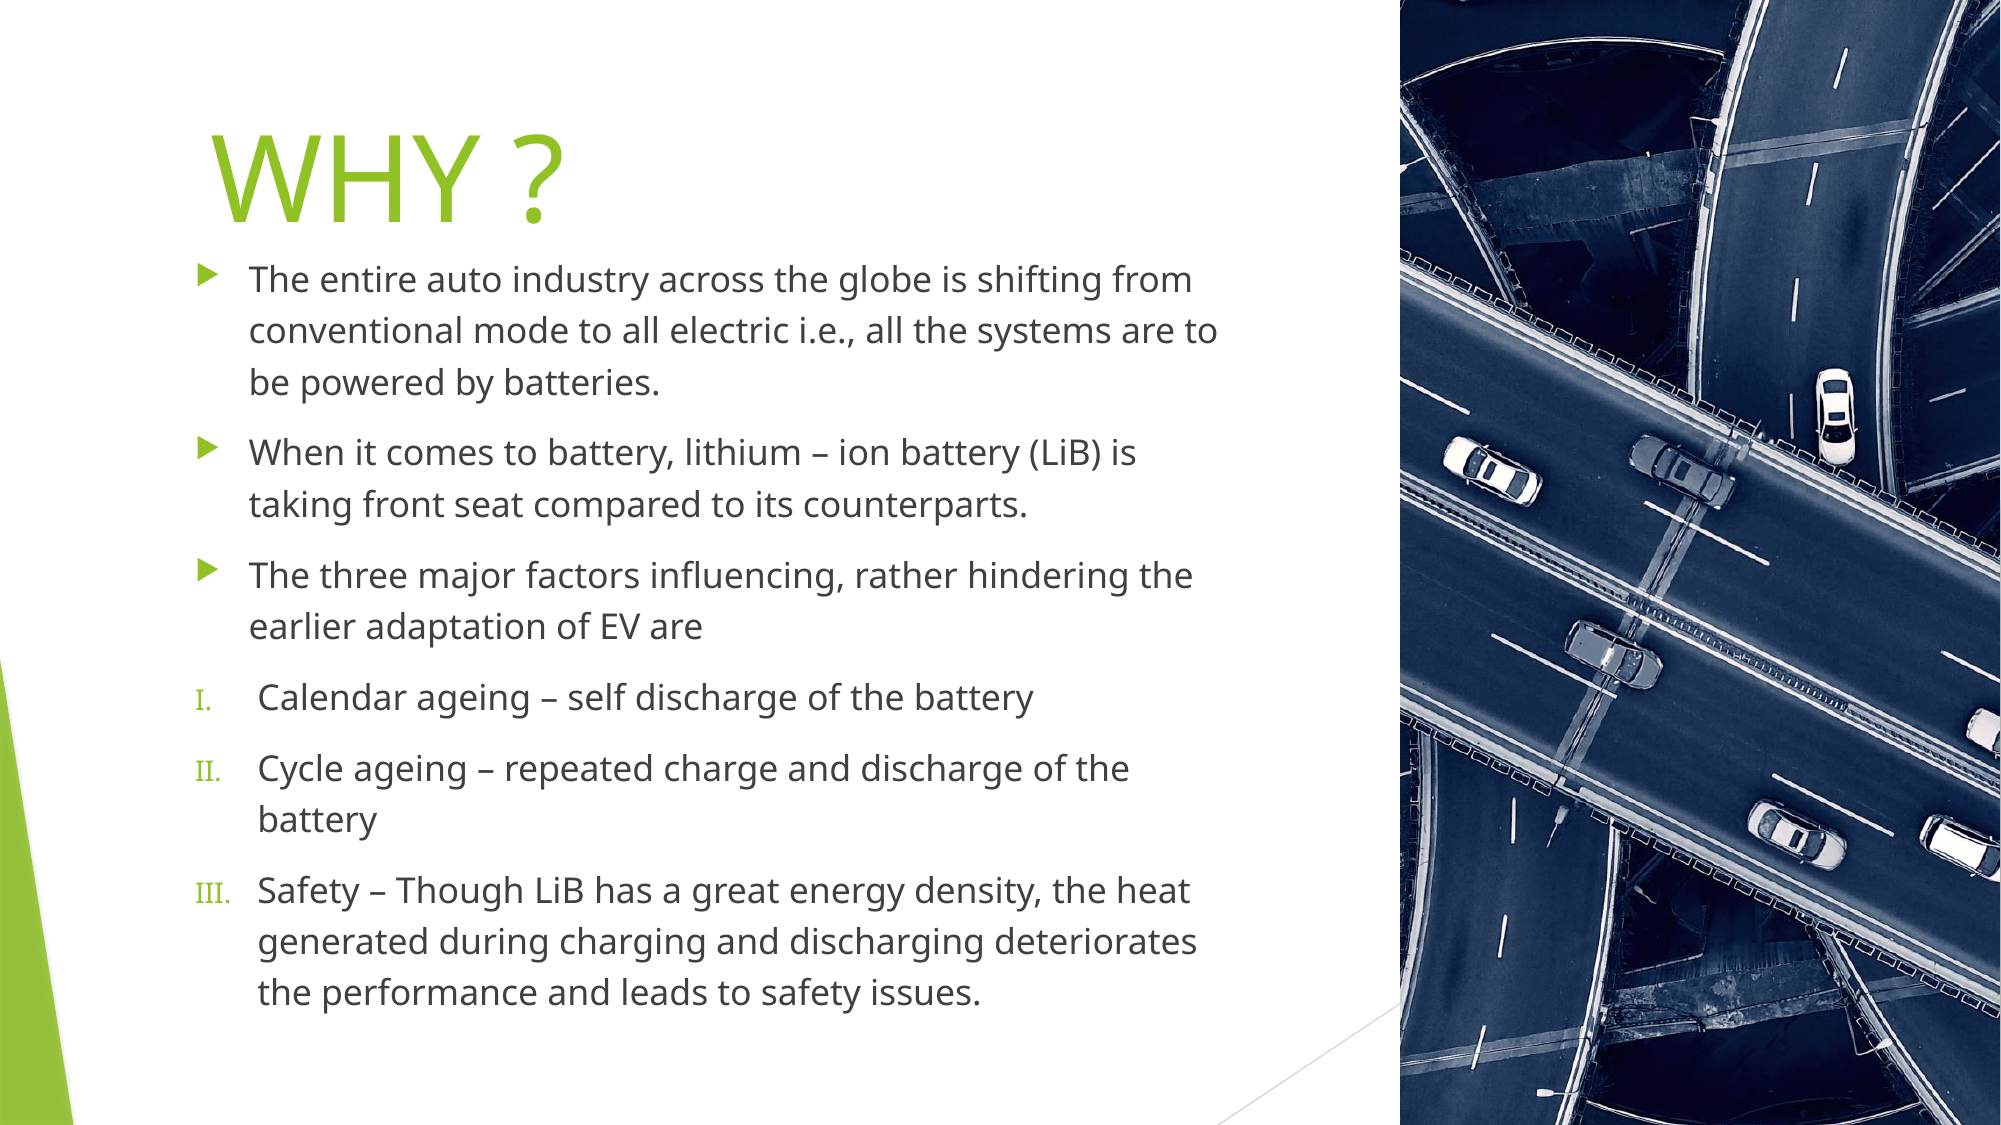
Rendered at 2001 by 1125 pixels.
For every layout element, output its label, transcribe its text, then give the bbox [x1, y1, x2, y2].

picture [1399, 0, 2000, 1125]
list The entire auto industry across the globe is shifting from conventional mode to all electric i.e., all the systems are to be powered by batteries. When it comes to battery, lithium – ion battery (LiB) is taking front seat compared to its counterparts. The three major factors influencing, rather hindering the earlier adaptation of EV are Calendar ageing – self discharge of the battery Cycle ageing – repeated charge and discharge of the battery Safety – Though LiB has a great energy density, the heat generated during charging and discharging deteriorates the performance and leads to safety issues. [180, 240, 1244, 1032]
title WHY ? [195, 93, 1363, 255]
